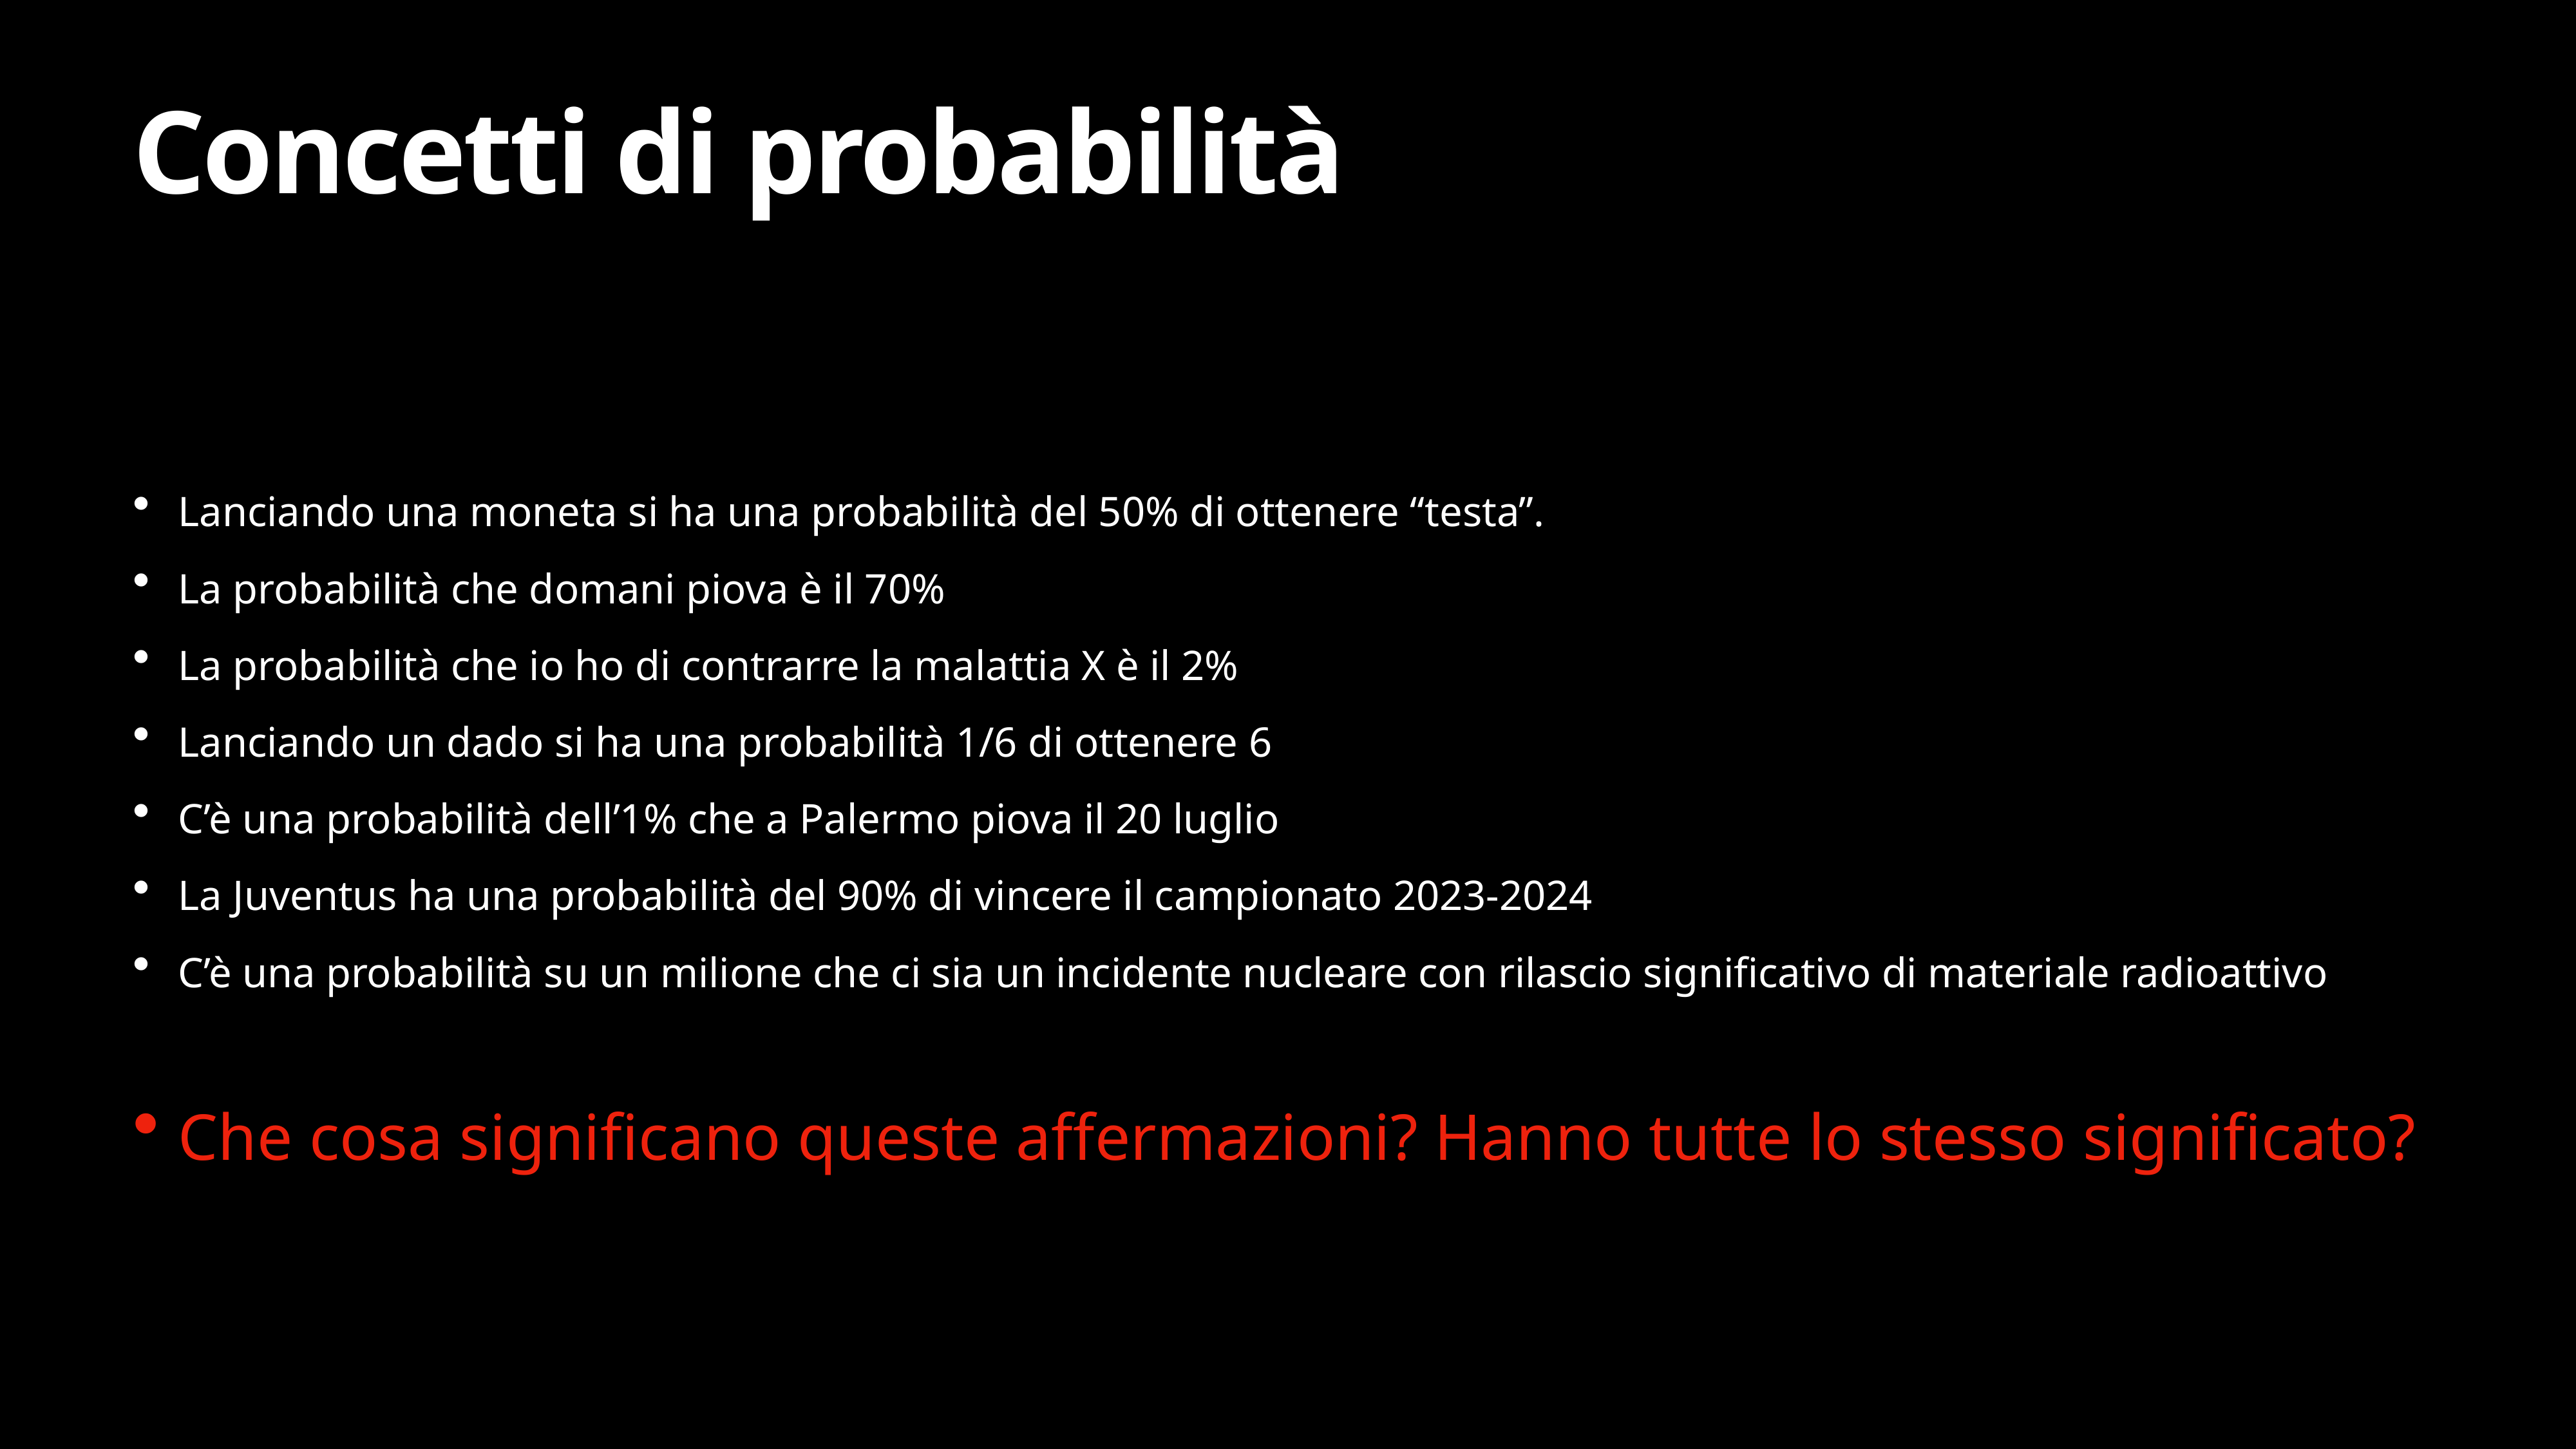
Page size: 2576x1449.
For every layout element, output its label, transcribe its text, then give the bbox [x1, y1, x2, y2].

title Concetti di probabilità [127, 100, 2449, 252]
list Lanciando una moneta si ha una probabilità del 50% di ottenere “testa”. La probabilità che domani piova è il 70% La probabilità che io ho di contrarre la malattia X è il 2% Lanciando un dado si ha una probabilità 1/6 di ottenere 6 C’è una probabilità dell’1% che a Palermo piova il 20 luglio La Juventus ha una probabilità del 90% di vincere il campionato 2023-2024 C’è una probabilità su un milione che ci sia un incidente nucleare con rilascio significativo di materiale radioattivo Che cosa significano queste affermazioni? Hanno tutte lo stesso significato? [127, 317, 2449, 1191]
